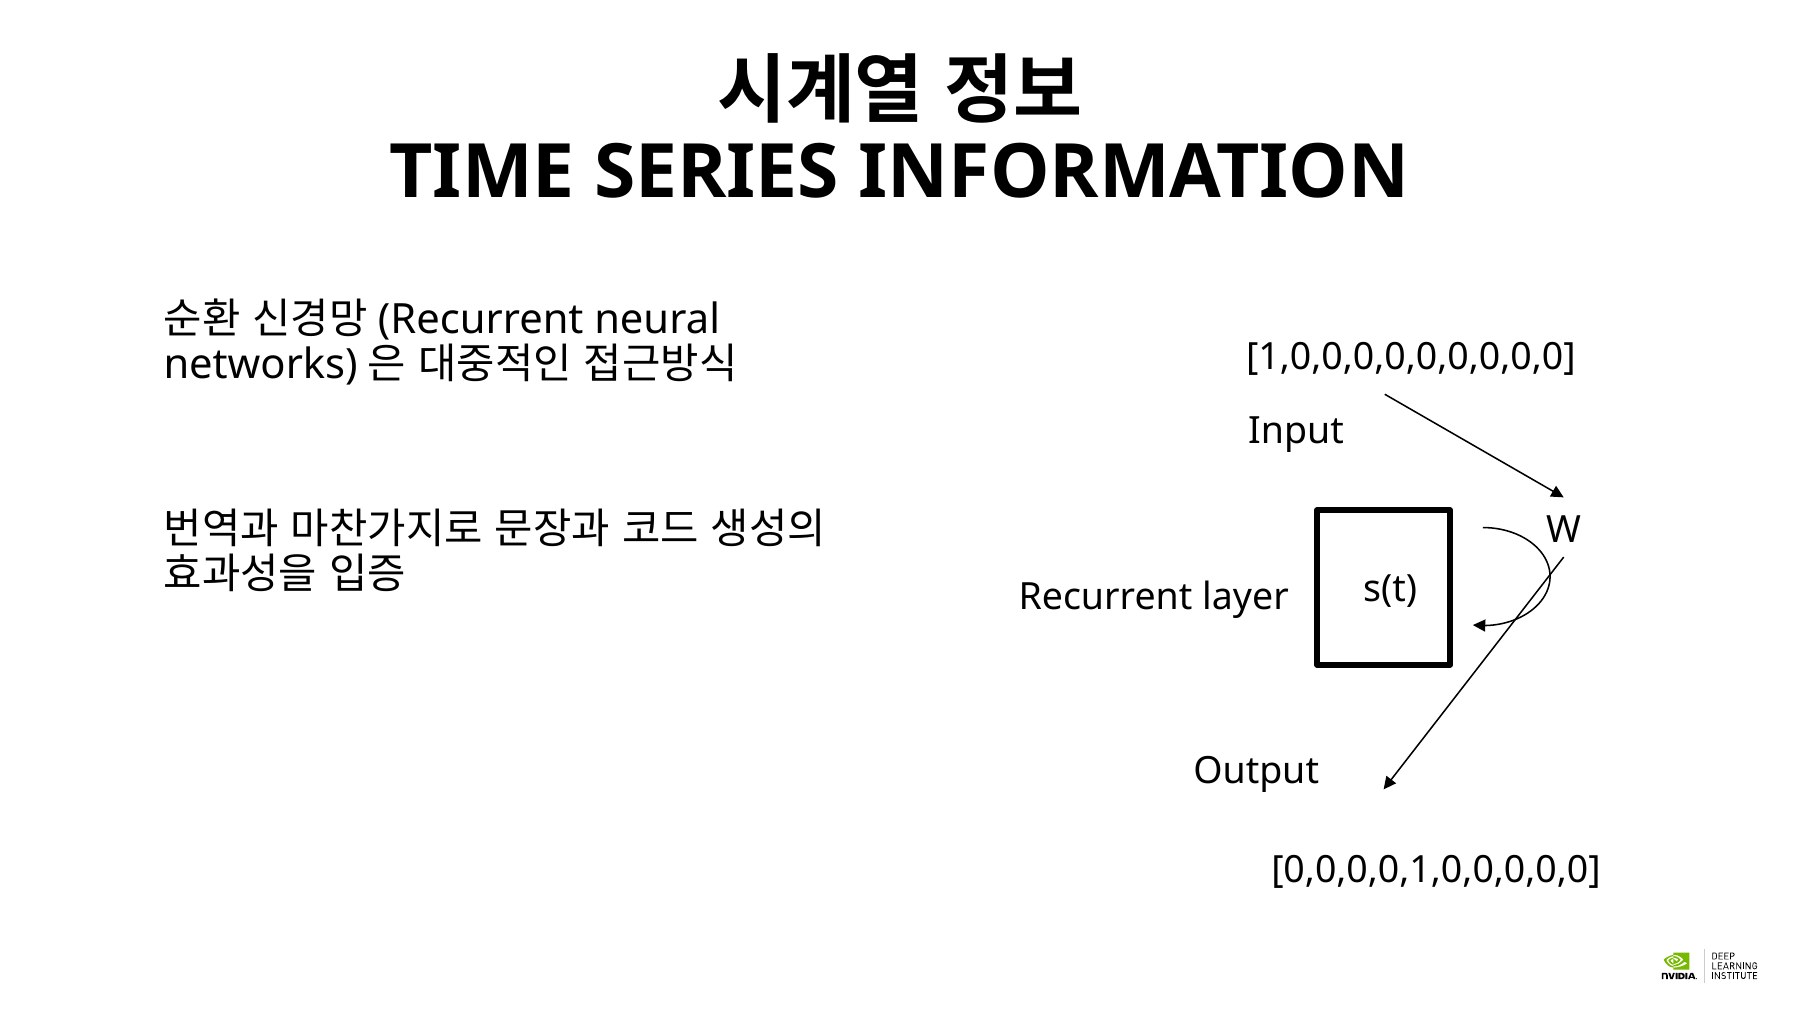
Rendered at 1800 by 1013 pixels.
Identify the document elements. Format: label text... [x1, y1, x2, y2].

list 순환 신경망(Recurrent neural networks)은 대중적인 접근방식 번역과 마찬가지로 문장과 코드 생성의 효과성을 입증 [148, 290, 850, 933]
title 시계열 정보 Time Series Information [81, 124, 1719, 222]
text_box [1006, 324, 1629, 899]
